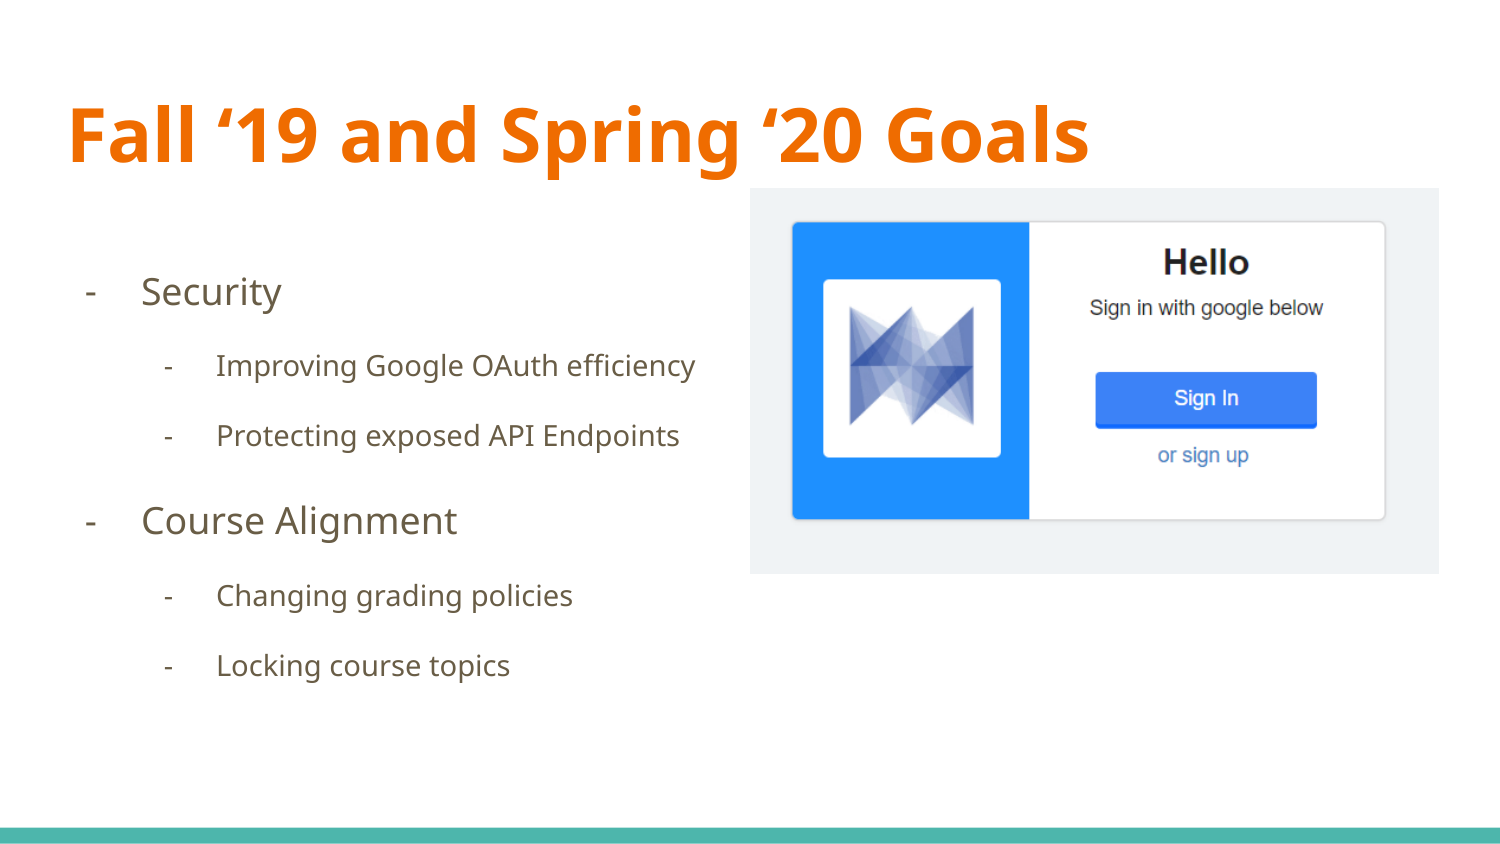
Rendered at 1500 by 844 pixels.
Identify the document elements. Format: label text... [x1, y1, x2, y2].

list Security Improving Google OAuth efficiency Protecting exposed API Endpoints Course Alignment Changing grading policies Locking course topics [51, 207, 1449, 784]
title Fall ‘19 and Spring ‘20 Goals [51, 72, 1449, 189]
picture [749, 188, 1439, 574]
